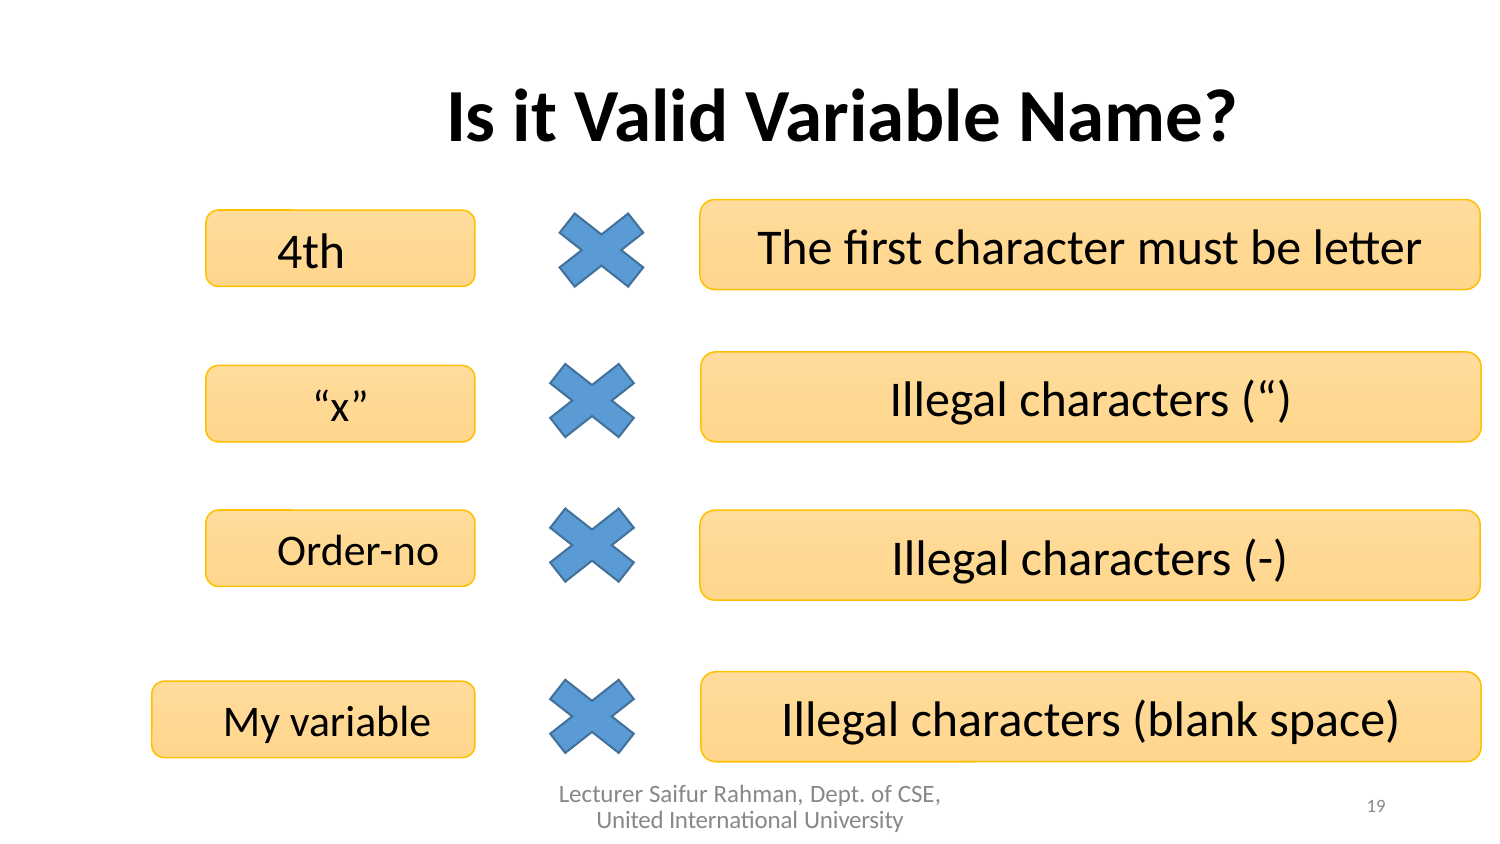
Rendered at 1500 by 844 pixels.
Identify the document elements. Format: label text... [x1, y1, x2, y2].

title Is it Valid Variable Name? [294, 55, 1391, 180]
text_box Lecturer Saifur Rahman, Dept. of CSE, United International University [529, 781, 971, 834]
text_box The first character must be letter [699, 199, 1481, 290]
text_box Illegal characters (-) [699, 510, 1481, 601]
text_box Illegal characters (“) [700, 351, 1482, 442]
slide_number 19 [1059, 782, 1397, 827]
text_box [550, 679, 634, 753]
text_box [550, 364, 634, 438]
text_box “x” [205, 365, 475, 442]
text_box My variable [151, 681, 475, 758]
text_box Illegal characters (blank space) [700, 671, 1482, 762]
text_box 4th [205, 210, 475, 287]
text_box [550, 508, 634, 582]
text_box Order-no [205, 510, 475, 587]
text_box [559, 213, 644, 287]
